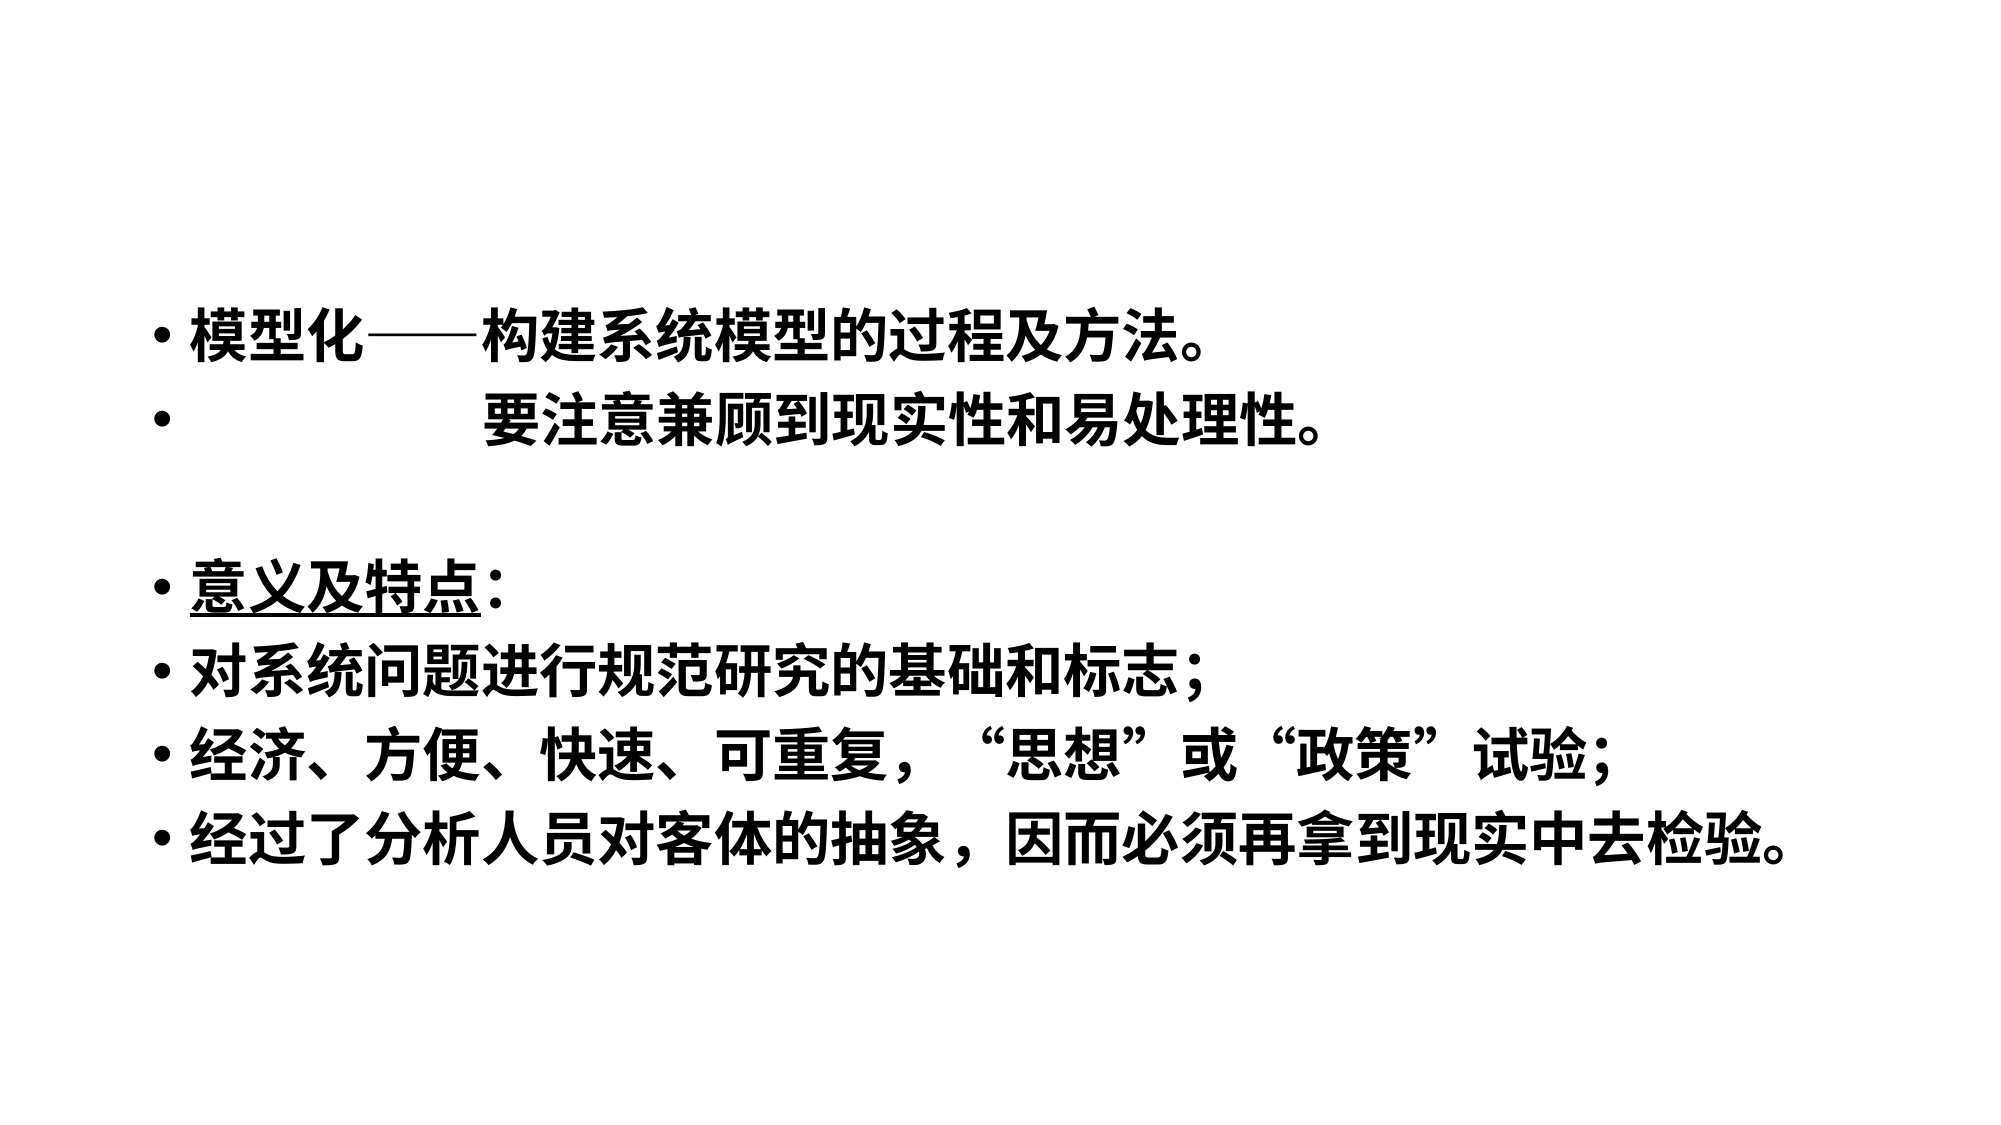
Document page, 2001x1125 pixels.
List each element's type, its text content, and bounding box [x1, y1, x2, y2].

list 模型化——构建系统模型的过程及方法。 要注意兼顾到现实性和易处理性。 意义及特点： 对系统问题进行规范研究的基础和标志； 经济、方便、快速、可重复，“思想”或“政策”试验； 经过了分析人员对客体的抽象，因而必须再拿到现实中去检验。 [137, 299, 1863, 1014]
